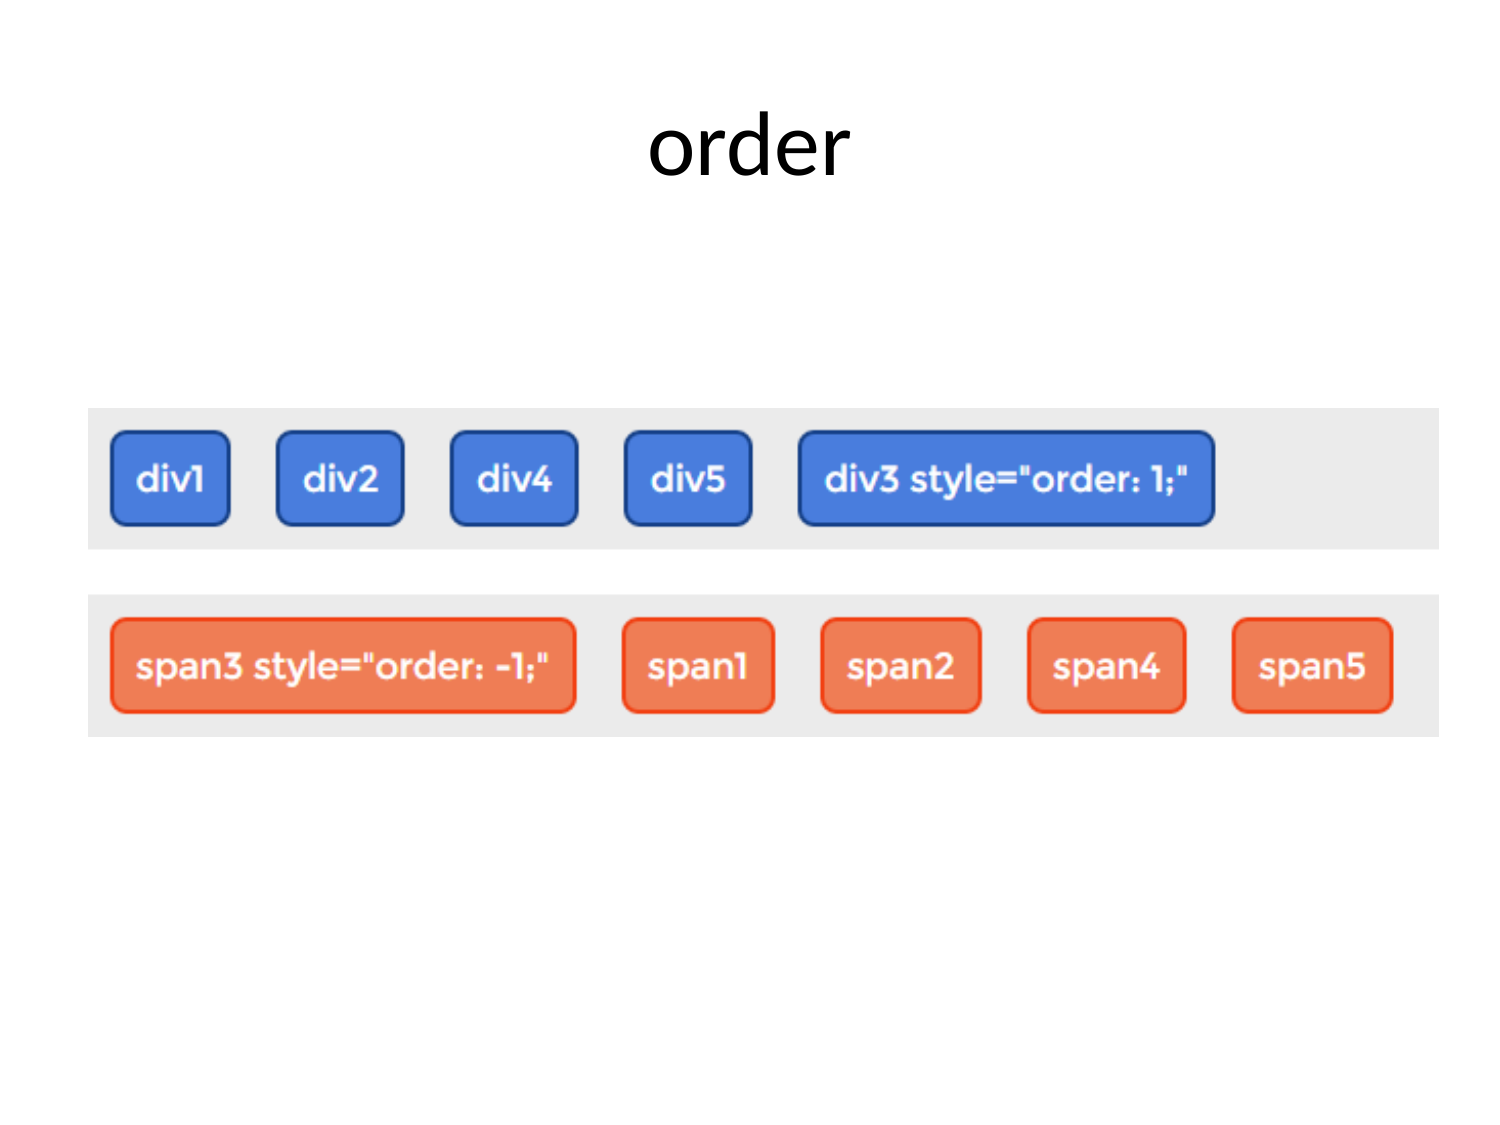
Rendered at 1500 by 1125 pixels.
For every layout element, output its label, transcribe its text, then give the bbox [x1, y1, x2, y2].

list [88, 408, 1439, 737]
title order [75, 45, 1425, 233]
